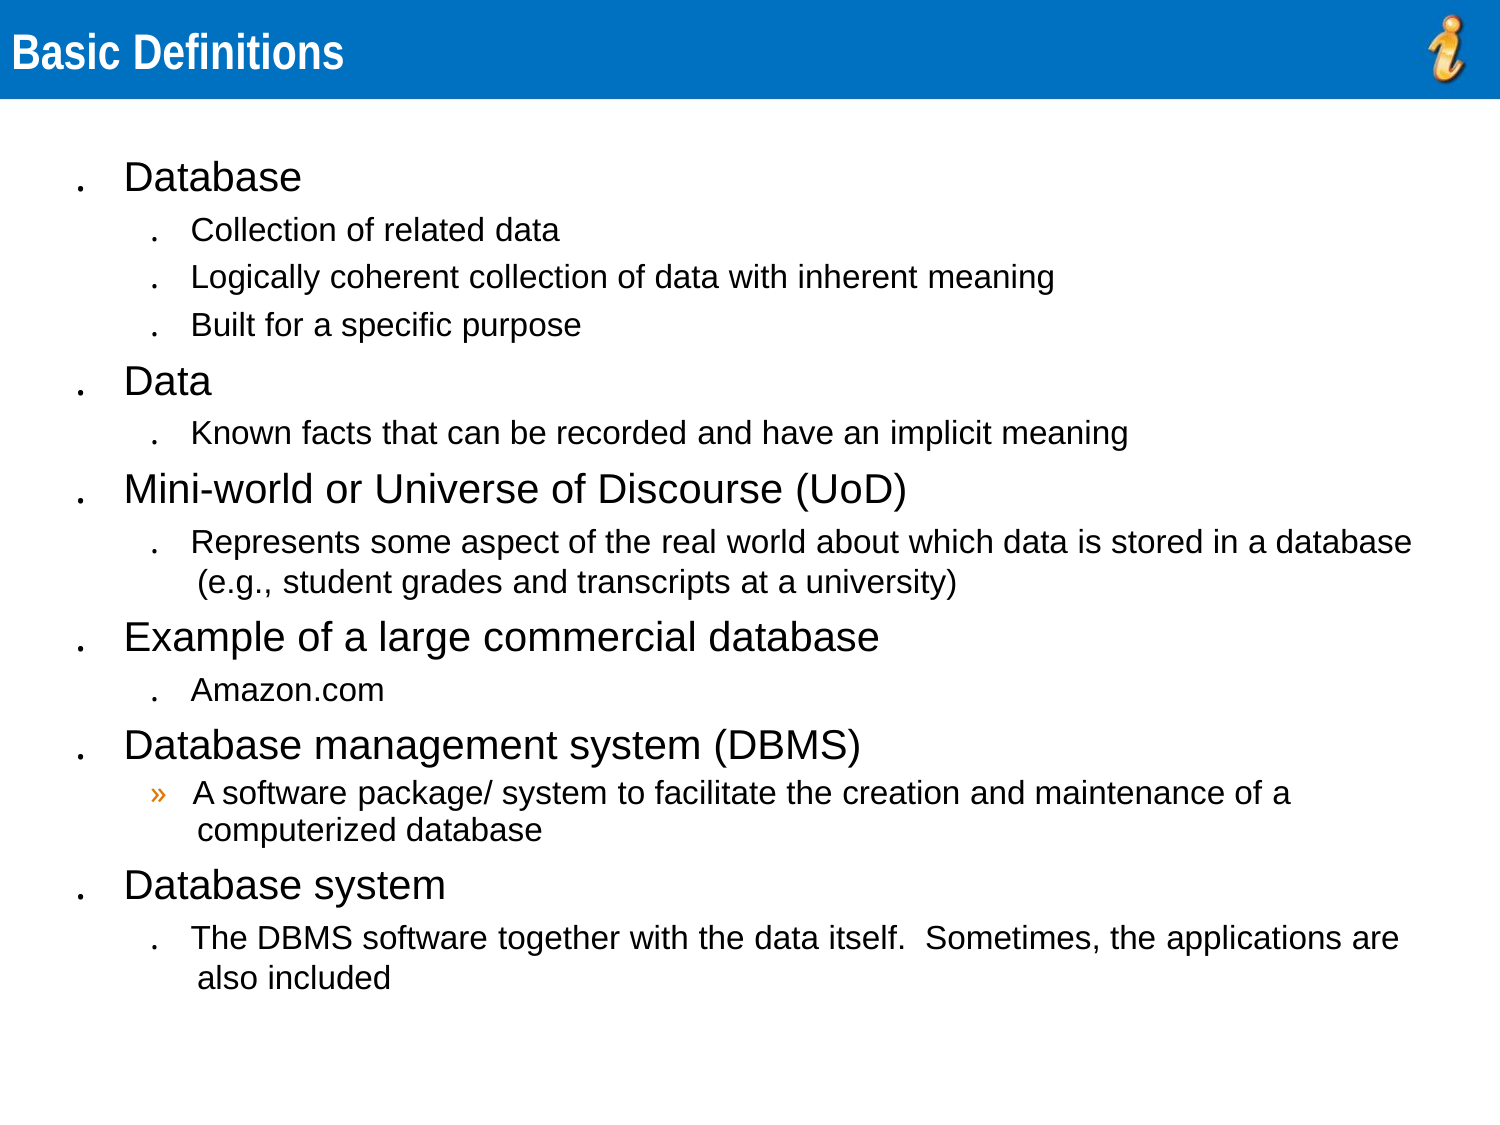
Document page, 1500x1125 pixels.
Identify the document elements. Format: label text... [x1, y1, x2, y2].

text_box . Database system [75, 860, 516, 908]
text_box . Database [74, 152, 373, 200]
text_box computerized database [197, 810, 596, 848]
text_box . Database management system (DBMS) [74, 720, 986, 768]
text_box . Logically coherent collection of data with inherent meaning . Built for a specific purpose [149, 258, 1196, 344]
text_box [0, 0, 1500, 1125]
text_box . Collection of related data [150, 210, 628, 248]
text_box . Known facts that can be recorded and have an implicit meaning [149, 414, 1282, 452]
text_box . Amazon.com [149, 670, 442, 708]
text_box . Example of a large commercial database [75, 612, 1008, 660]
text_box (e.g., student grades and transcripts at a university) [197, 562, 1072, 600]
text_box . Data [74, 356, 282, 404]
text_box . Represents some aspect of the real world about which data is stored in a database [150, 522, 1500, 560]
text_box Basic Definitions [11, 22, 420, 80]
text_box also included [197, 958, 442, 996]
text_box » A software package/ system to facilitate the creation and maintenance of a [150, 771, 1468, 812]
text_box . Mini-world or Universe of Discourse (UoD) [74, 464, 1038, 512]
text_box . The DBMS software together with the data itself. Sometimes, the applications are [149, 918, 1500, 956]
